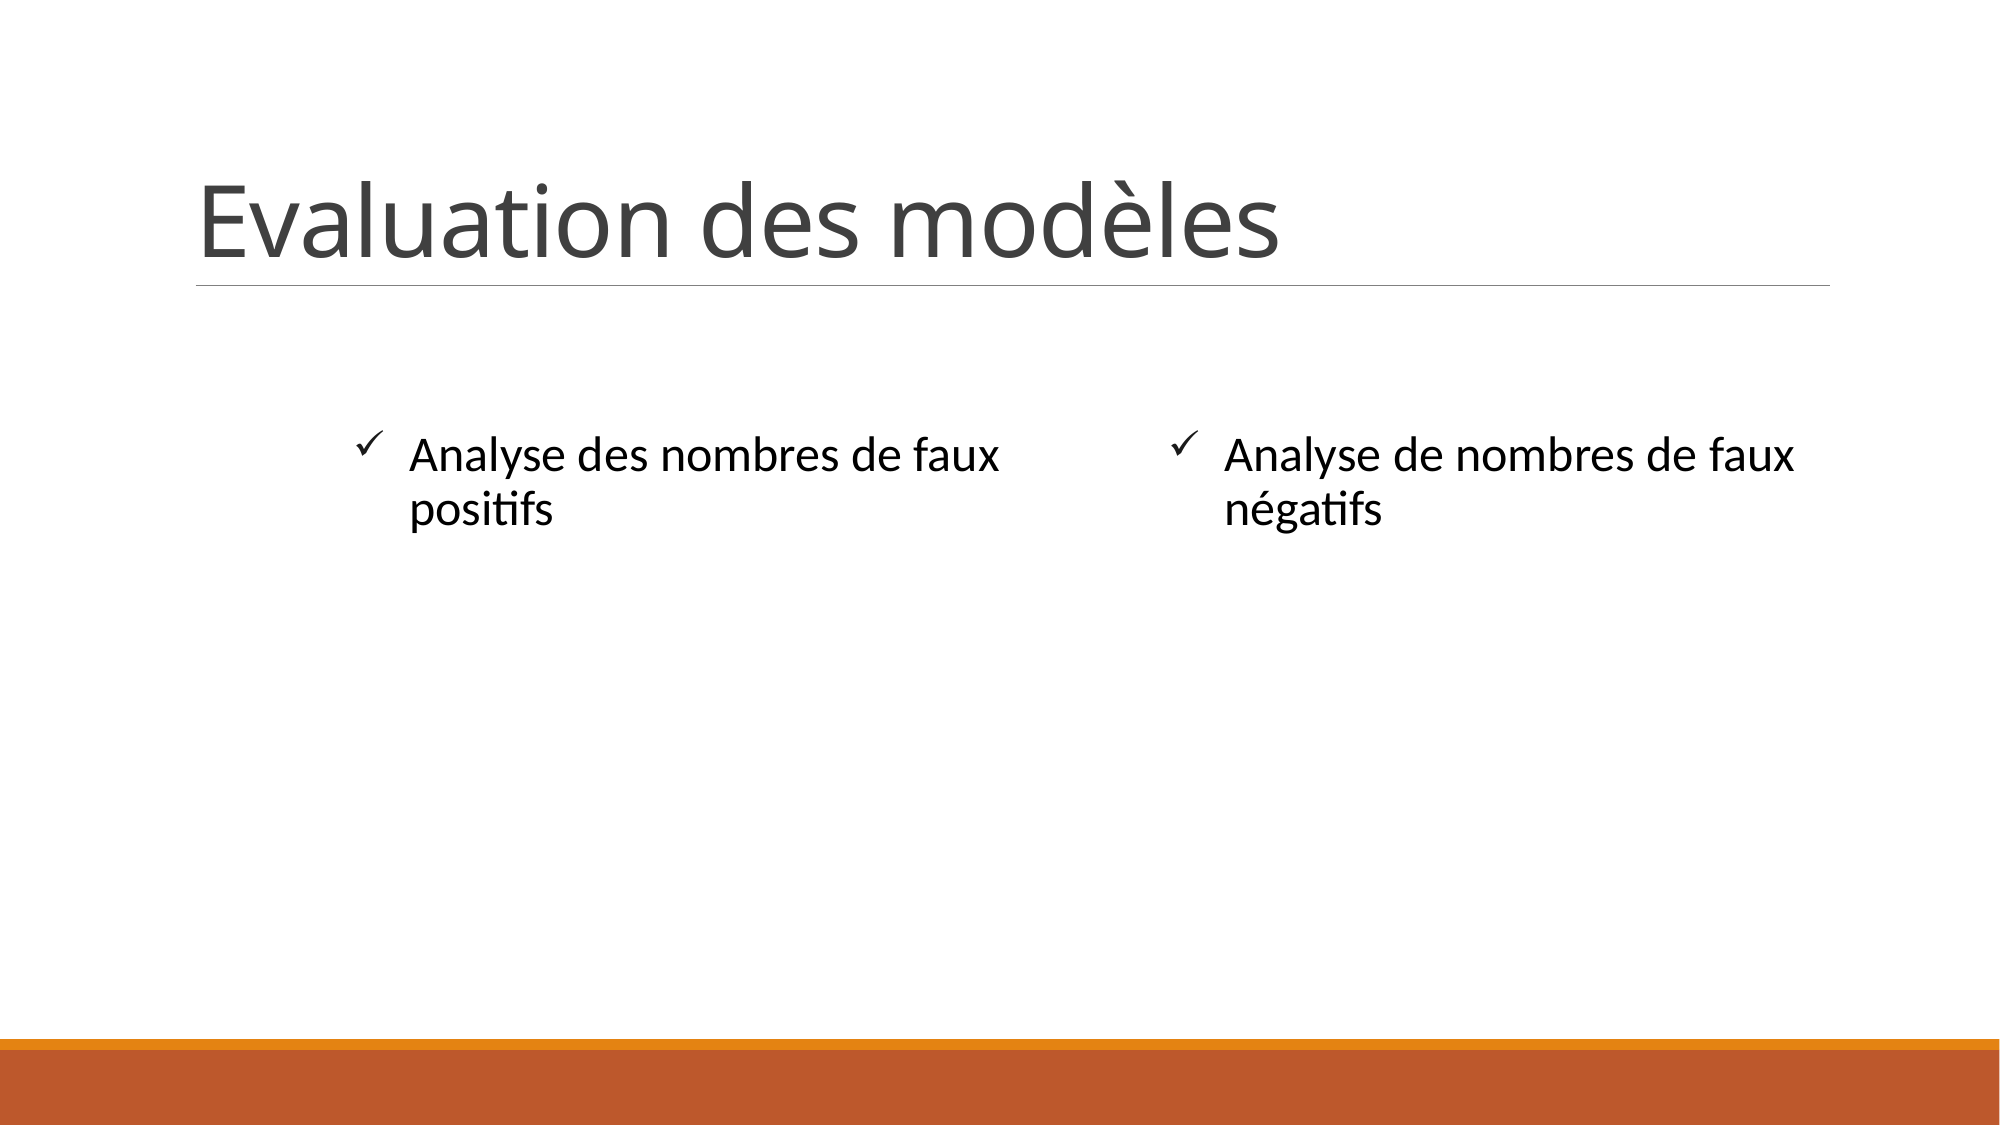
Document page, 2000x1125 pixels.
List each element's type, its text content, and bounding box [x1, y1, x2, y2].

text_box Analyse des nombres de faux positifs [338, 420, 1126, 559]
title Evaluation des modèles [179, 47, 1830, 285]
text_box Analyse de nombres de faux négatifs [1153, 420, 1851, 559]
